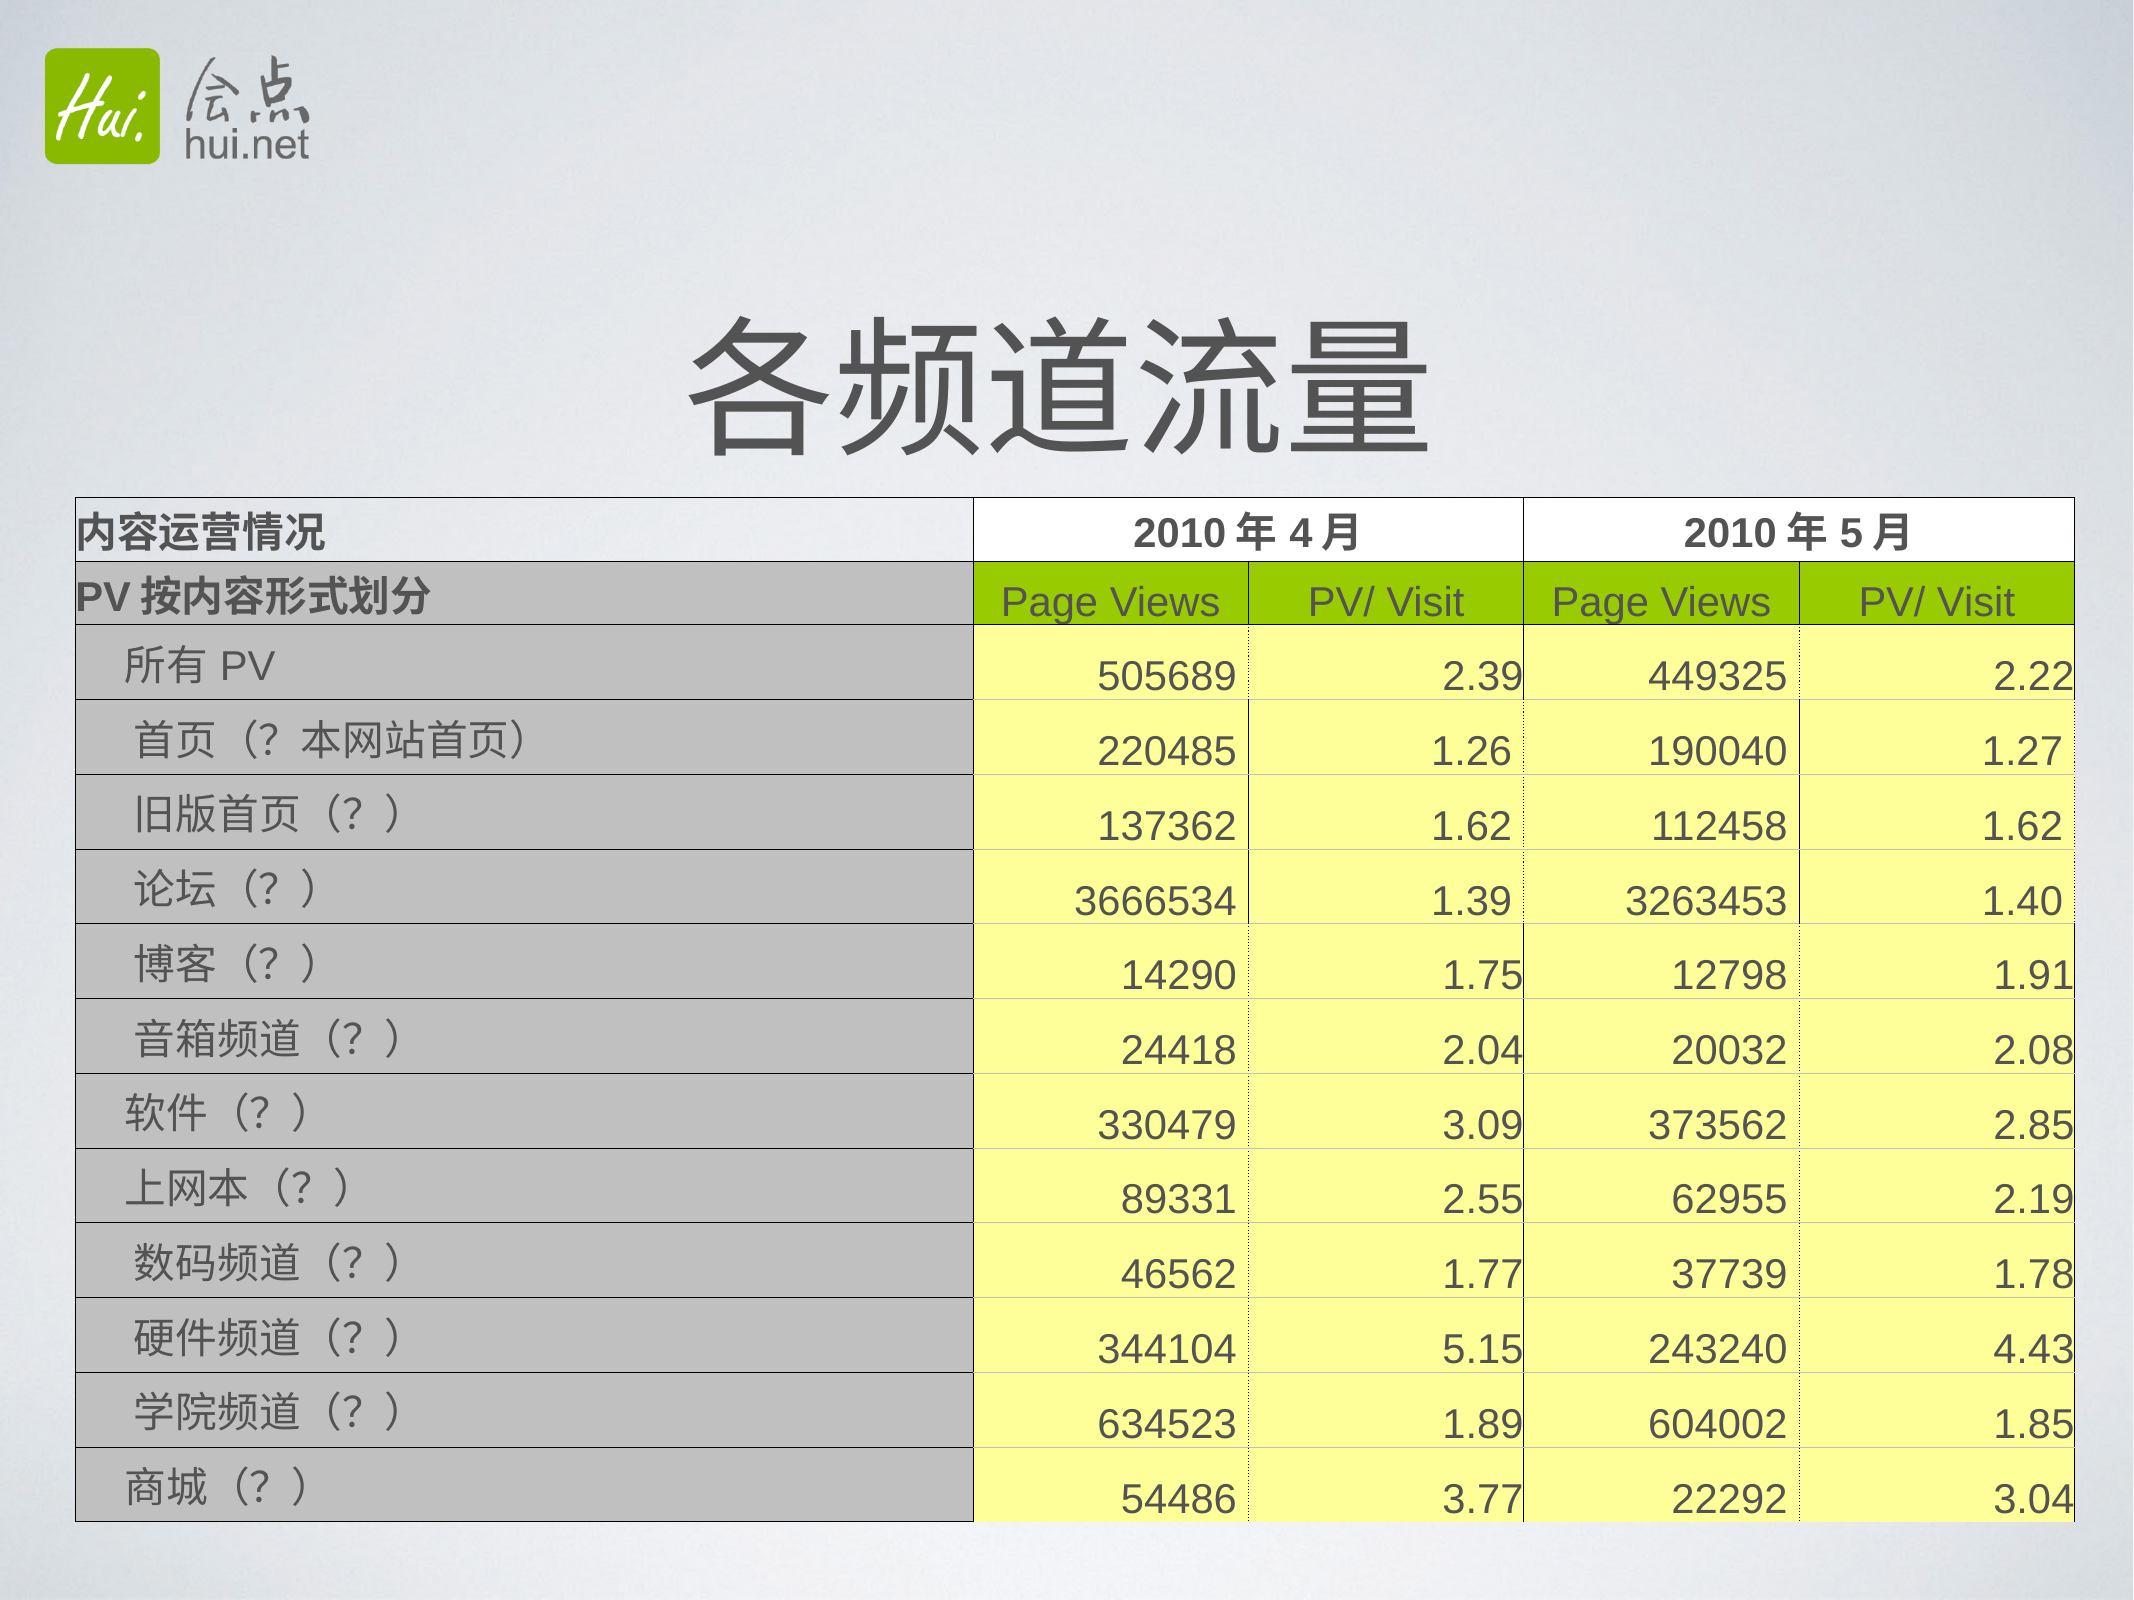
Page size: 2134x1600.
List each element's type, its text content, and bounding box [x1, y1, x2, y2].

table_cell 112458 [1524, 775, 1799, 849]
table_cell 所有PV [76, 625, 973, 699]
table_cell 1.85 [1799, 1373, 2074, 1447]
table_cell 1.40 [1800, 850, 2075, 923]
picture [0, 0, 2134, 1600]
table_cell 学院频道（？） [76, 1373, 973, 1447]
table_cell 54486 [974, 1448, 1248, 1522]
table_cell 上网本（？） [76, 1149, 973, 1222]
table_cell 硬件频道（？） [76, 1298, 973, 1372]
table_cell PV/ Visit [1249, 562, 1523, 624]
table_cell 1.77 [1248, 1223, 1523, 1297]
table_cell 604002 [1524, 1373, 1799, 1447]
table_cell 1.27 [1800, 700, 2075, 774]
table_cell 22292 [1524, 1448, 1799, 1522]
table_cell 2.08 [1799, 999, 2074, 1073]
table_cell PV/ Visit [1800, 562, 2074, 624]
table_cell 音箱频道（？） [76, 999, 973, 1073]
table_cell PV按内容形式划分 [76, 562, 973, 624]
table_cell 1.62 [1800, 775, 2075, 849]
title 各频道流量 [99, 249, 2021, 497]
table_cell 2.22 [1799, 625, 2074, 699]
table_cell 243240 [1524, 1298, 1799, 1372]
table_cell 89331 [974, 1149, 1248, 1222]
table_cell 190040 [1524, 700, 1799, 774]
table_cell 4.43 [1799, 1298, 2074, 1372]
table_cell 论坛（？） [76, 850, 973, 923]
table_cell 3.04 [1799, 1448, 2074, 1522]
table_header 内容运营情况 [76, 498, 973, 561]
table_cell 24418 [974, 999, 1248, 1073]
table_cell 505689 [974, 625, 1248, 699]
table_cell 软件（？） [76, 1074, 973, 1148]
table_cell 62955 [1524, 1149, 1799, 1222]
table_cell 数码频道（？） [76, 1223, 973, 1297]
table_cell Page Views [974, 562, 1248, 624]
table_cell 商城（？） [76, 1448, 973, 1521]
table_cell 344104 [974, 1298, 1248, 1372]
table_cell 5.15 [1248, 1298, 1523, 1372]
table_cell 2.19 [1799, 1149, 2074, 1222]
table_cell 1.62 [1249, 775, 1524, 849]
table_cell 1.89 [1248, 1373, 1523, 1447]
table_cell 2.55 [1248, 1149, 1523, 1222]
table_cell 首页（？本网站首页） [76, 700, 973, 774]
table_cell 12798 [1524, 924, 1799, 998]
table_cell 330479 [974, 1074, 1248, 1148]
table_cell 3.09 [1248, 1074, 1523, 1148]
table_cell 137362 [974, 775, 1248, 849]
table_cell 1.39 [1249, 850, 1524, 923]
table_header 2010年4月 [974, 498, 1523, 561]
table_cell 373562 [1524, 1074, 1799, 1148]
table_cell 1.78 [1799, 1223, 2074, 1297]
table_cell 14290 [974, 924, 1248, 998]
table_cell 3.77 [1248, 1448, 1523, 1522]
table_cell 37739 [1524, 1223, 1799, 1297]
table_cell 3263453 [1524, 850, 1799, 923]
table_cell 旧版首页（？） [76, 775, 973, 849]
table_cell 449325 [1524, 625, 1799, 699]
table_cell 2.04 [1248, 999, 1523, 1073]
table_cell 2.39 [1248, 625, 1523, 699]
table_cell 46562 [974, 1223, 1248, 1297]
table_cell 3666534 [974, 850, 1248, 923]
table_cell Page Views [1524, 562, 1799, 624]
table_header 2010年5月 [1524, 498, 2074, 561]
table_cell 220485 [974, 700, 1248, 774]
table_cell 20032 [1524, 999, 1799, 1073]
table_cell 634523 [974, 1373, 1248, 1447]
table_cell 博客（？） [76, 924, 973, 998]
table_cell 1.75 [1248, 924, 1523, 998]
table_cell 2.85 [1799, 1074, 2074, 1148]
table_cell 1.26 [1249, 700, 1524, 774]
table_cell 1.91 [1799, 924, 2074, 998]
